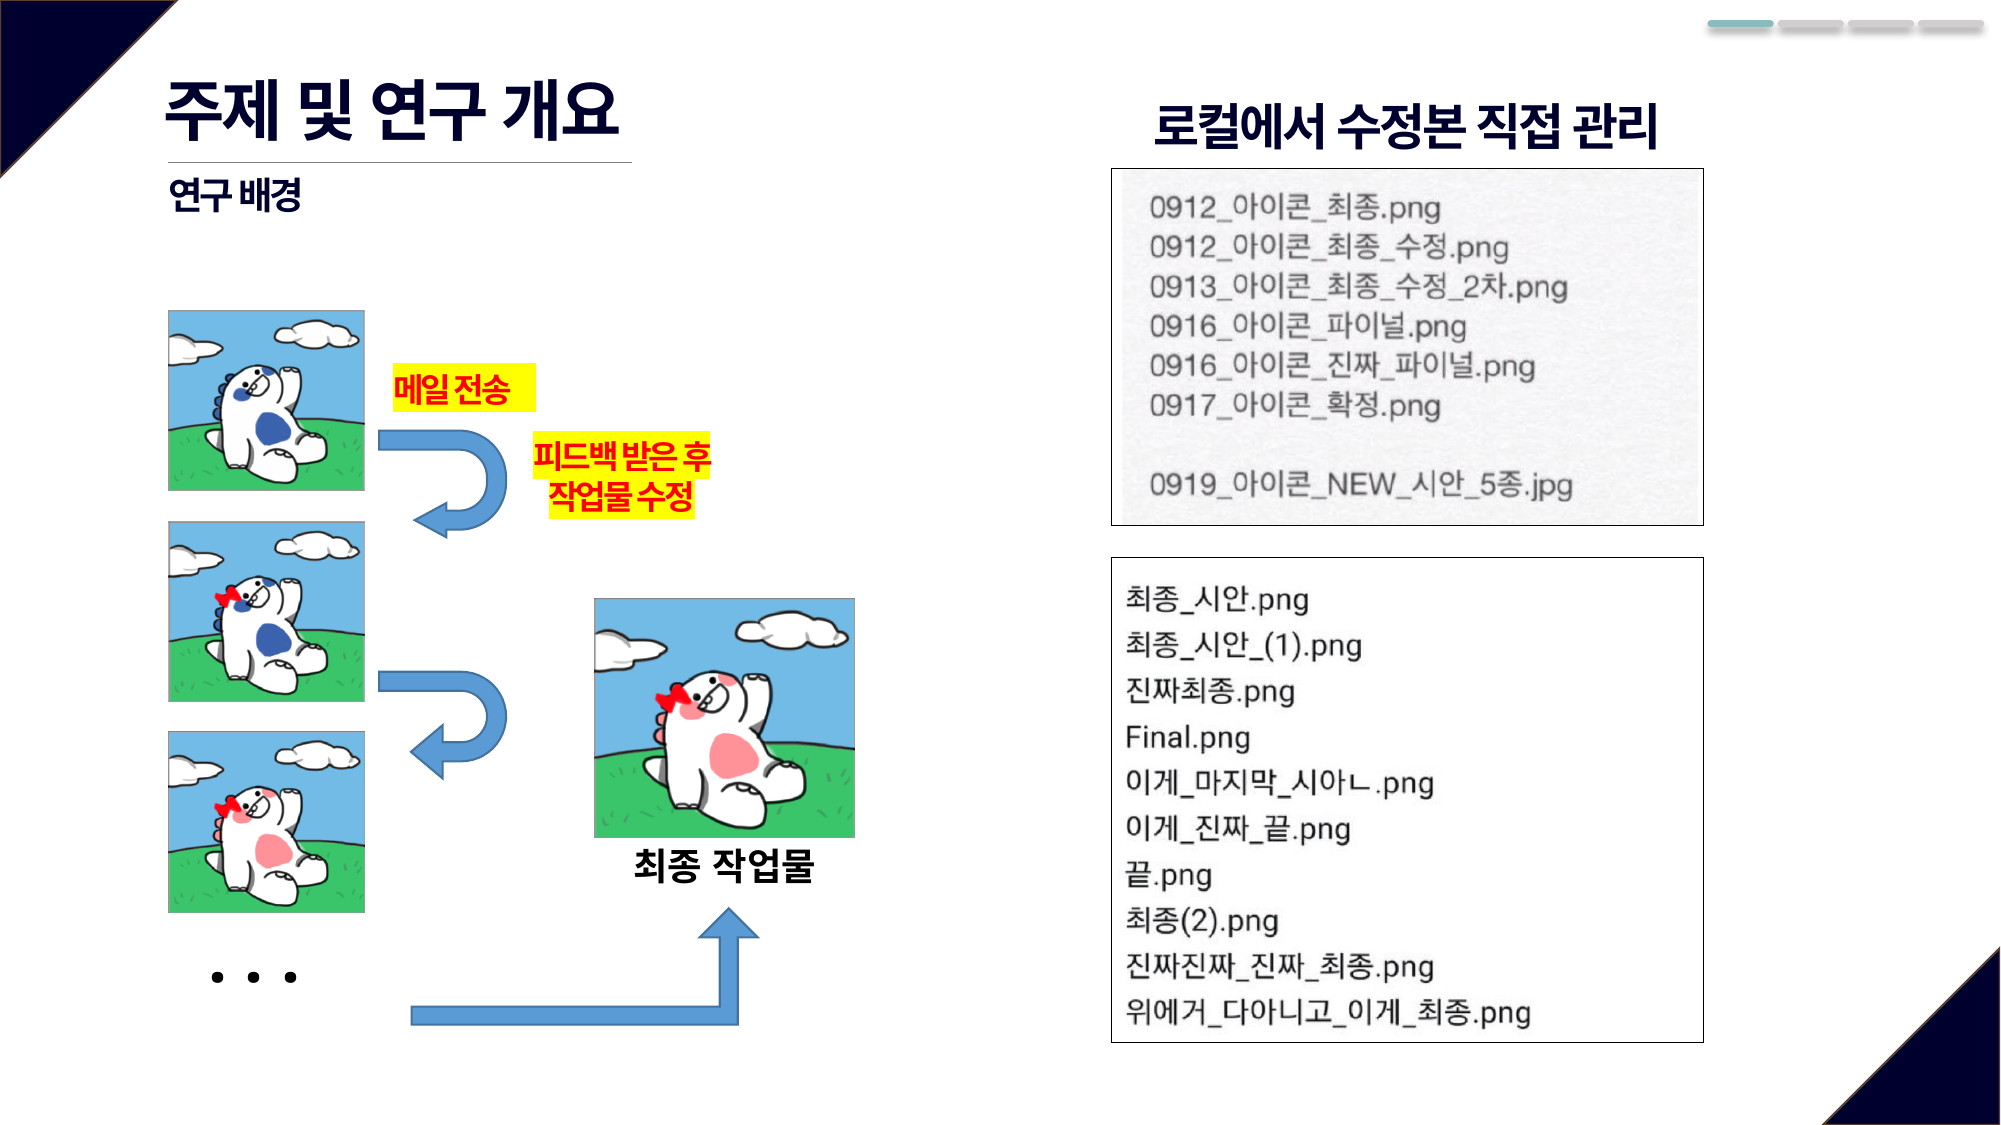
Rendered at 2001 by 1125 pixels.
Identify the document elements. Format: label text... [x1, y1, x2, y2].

text_box 피드백 받은 후 작업물 수정 [504, 428, 738, 524]
text_box [378, 429, 508, 540]
picture [168, 521, 365, 702]
picture [594, 598, 855, 838]
text_box 로컬에서 수정본 직접 관리 [922, 58, 1893, 164]
text_box 연구 배경 [153, 164, 350, 225]
picture [168, 310, 365, 491]
picture [1111, 168, 1705, 526]
text_box 주제 및 연구 개요 [148, 61, 637, 157]
text_box [378, 670, 508, 781]
text_box 최종 작업물 [618, 838, 831, 896]
picture [168, 731, 365, 913]
picture [1111, 557, 1705, 1043]
text_box 메일 전송 [365, 361, 609, 417]
text_box . . . [193, 913, 340, 1003]
text_box [410, 906, 761, 1026]
